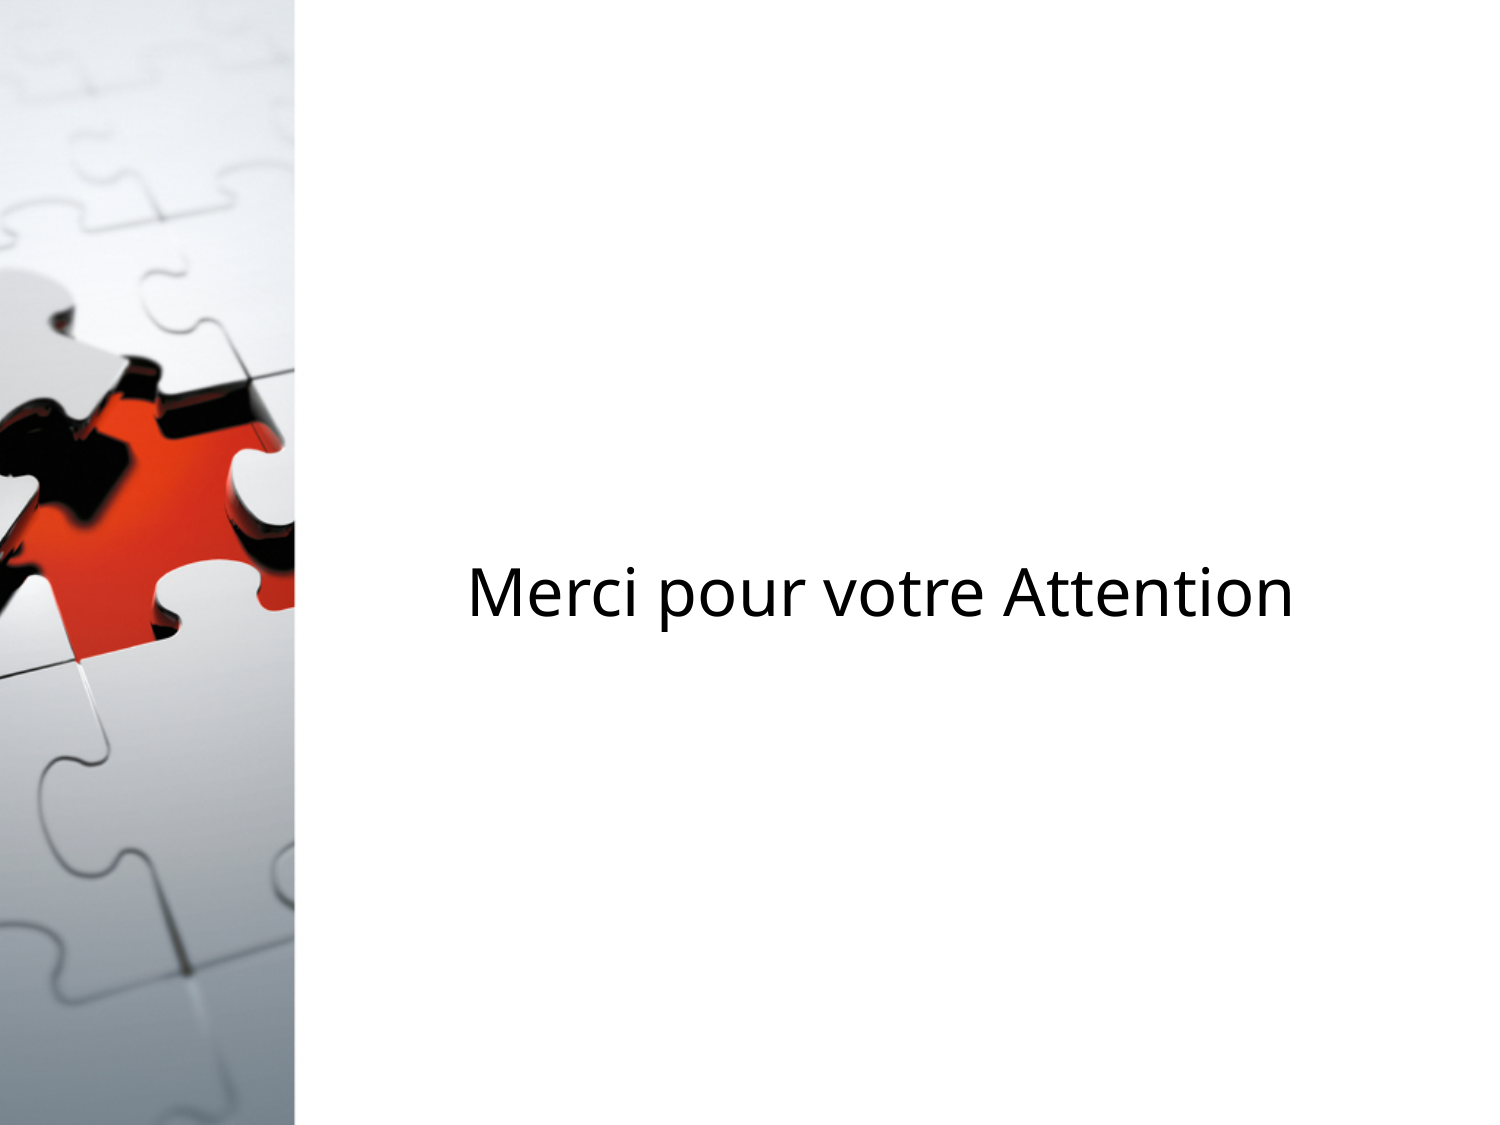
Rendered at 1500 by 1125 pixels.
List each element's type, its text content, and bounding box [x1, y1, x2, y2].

picture [0, 0, 1500, 1125]
list Merci pour votre Attention [312, 262, 1426, 1006]
